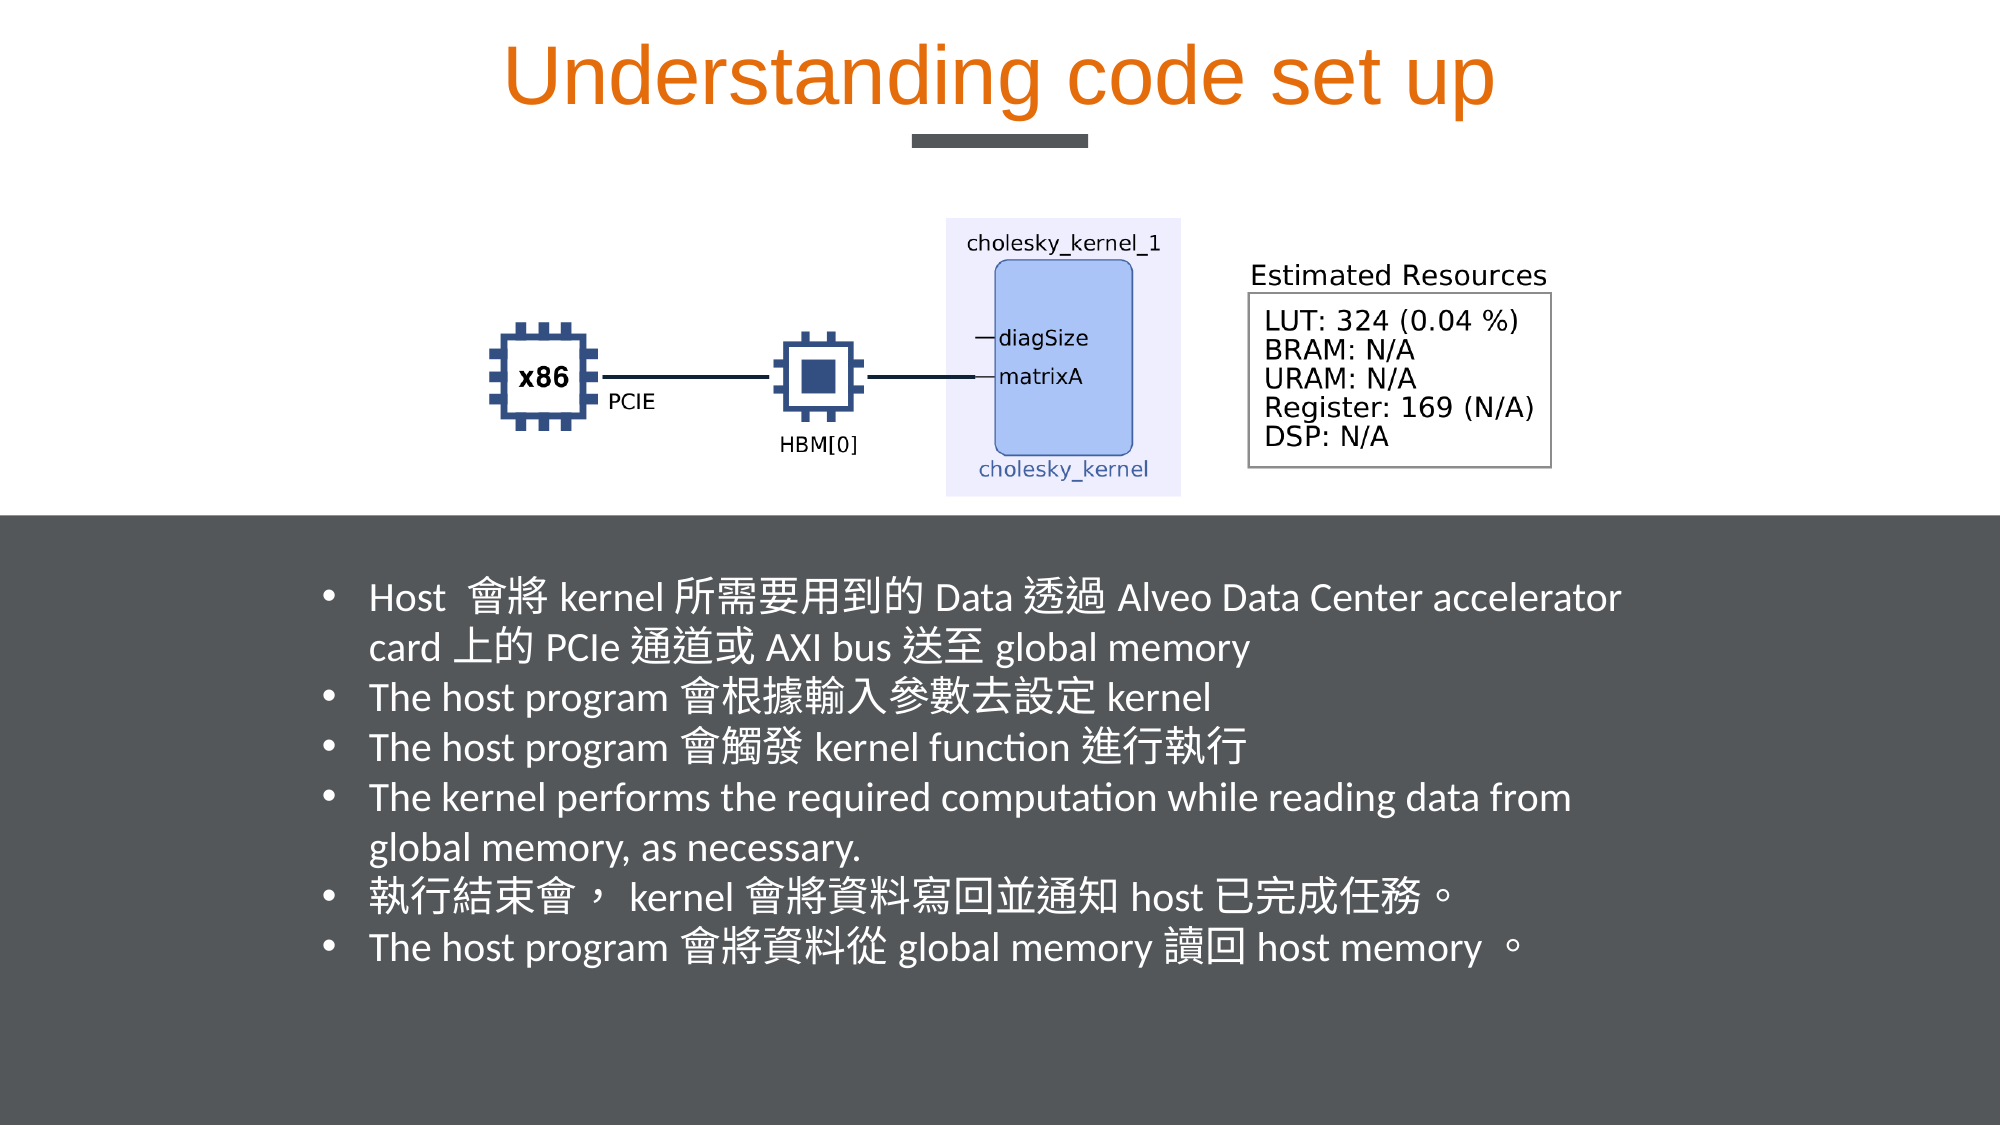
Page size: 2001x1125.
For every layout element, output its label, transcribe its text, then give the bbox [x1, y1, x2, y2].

text_box Host 會將kernel所需要用到的Data透過Alveo Data Center accelerator card上的PCIe通道或AXI bus送至global memory The host program會根據輸入參數去設定kernel The host program會觸發kernel function進行執行 The kernel performs the required computation while reading data from global memory, as necessary. 執行結束會，kernel會將資料寫回並通知host已完成任務。 The host program會將資料從global memory讀回host memory。 [307, 562, 1693, 1018]
text_box Understanding code set up [487, 13, 1513, 129]
text_box [910, 132, 1090, 150]
text_box [0, 513, 2000, 1125]
picture [429, 172, 1571, 557]
